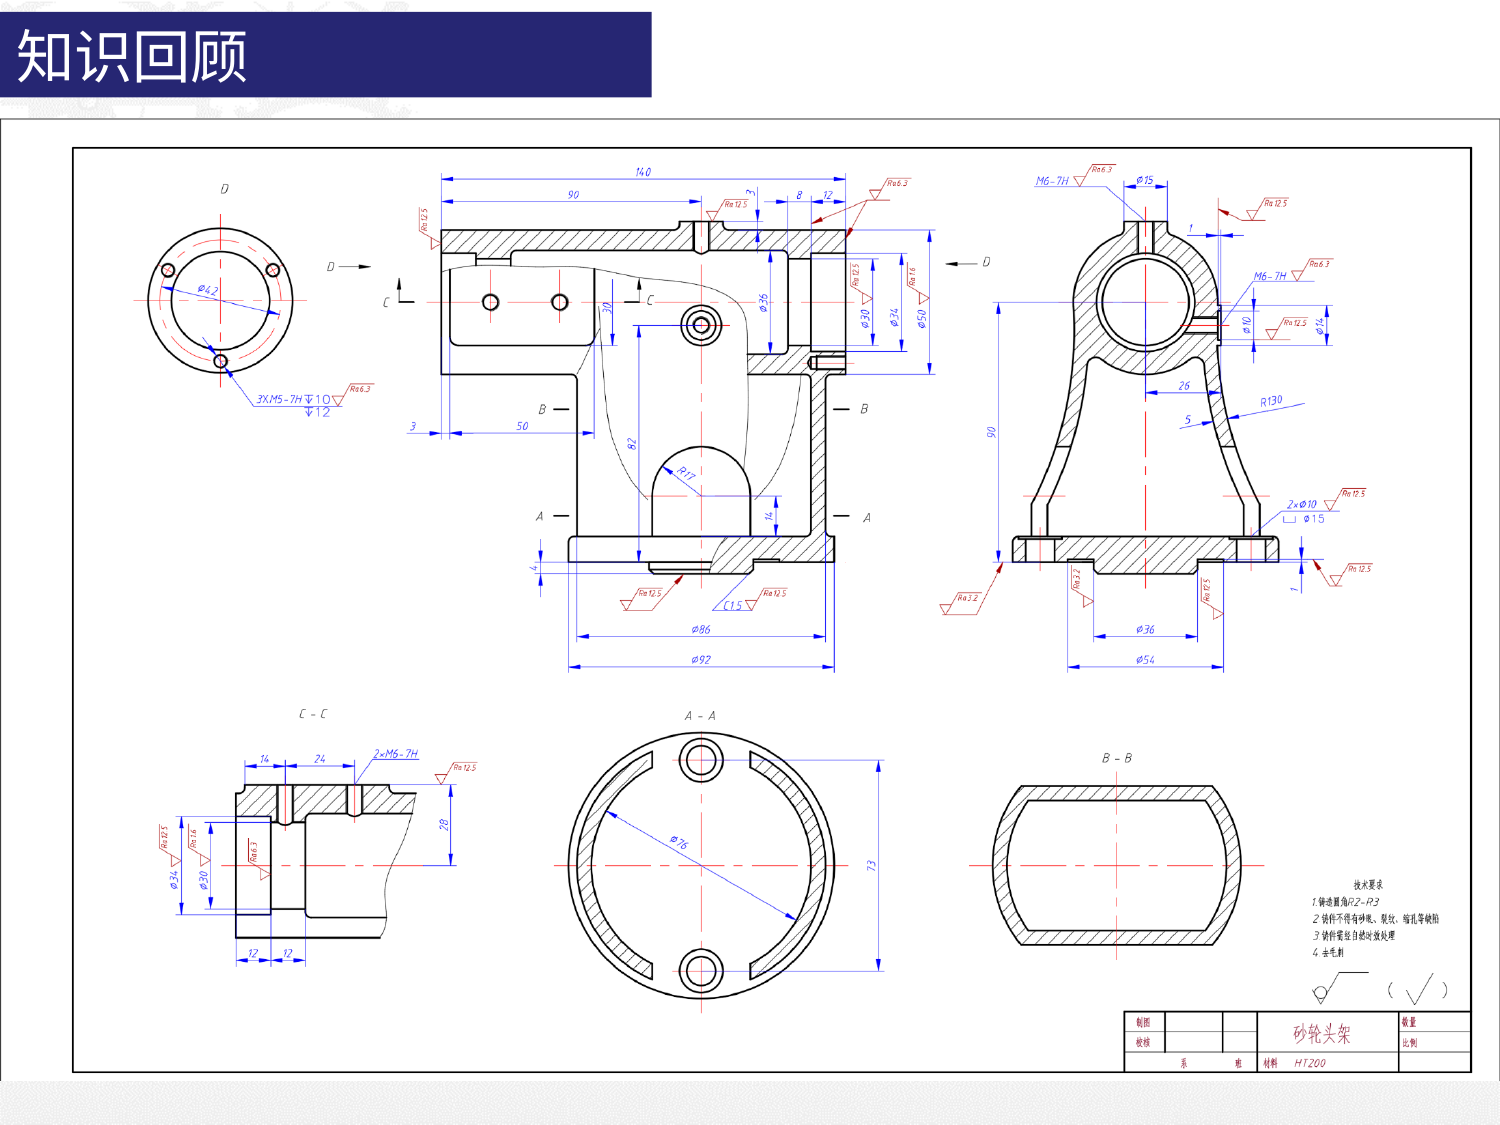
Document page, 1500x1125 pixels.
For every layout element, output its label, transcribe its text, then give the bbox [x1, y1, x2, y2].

text_box 知识回顾 [1, 11, 651, 98]
picture [0, 0, 1500, 1125]
